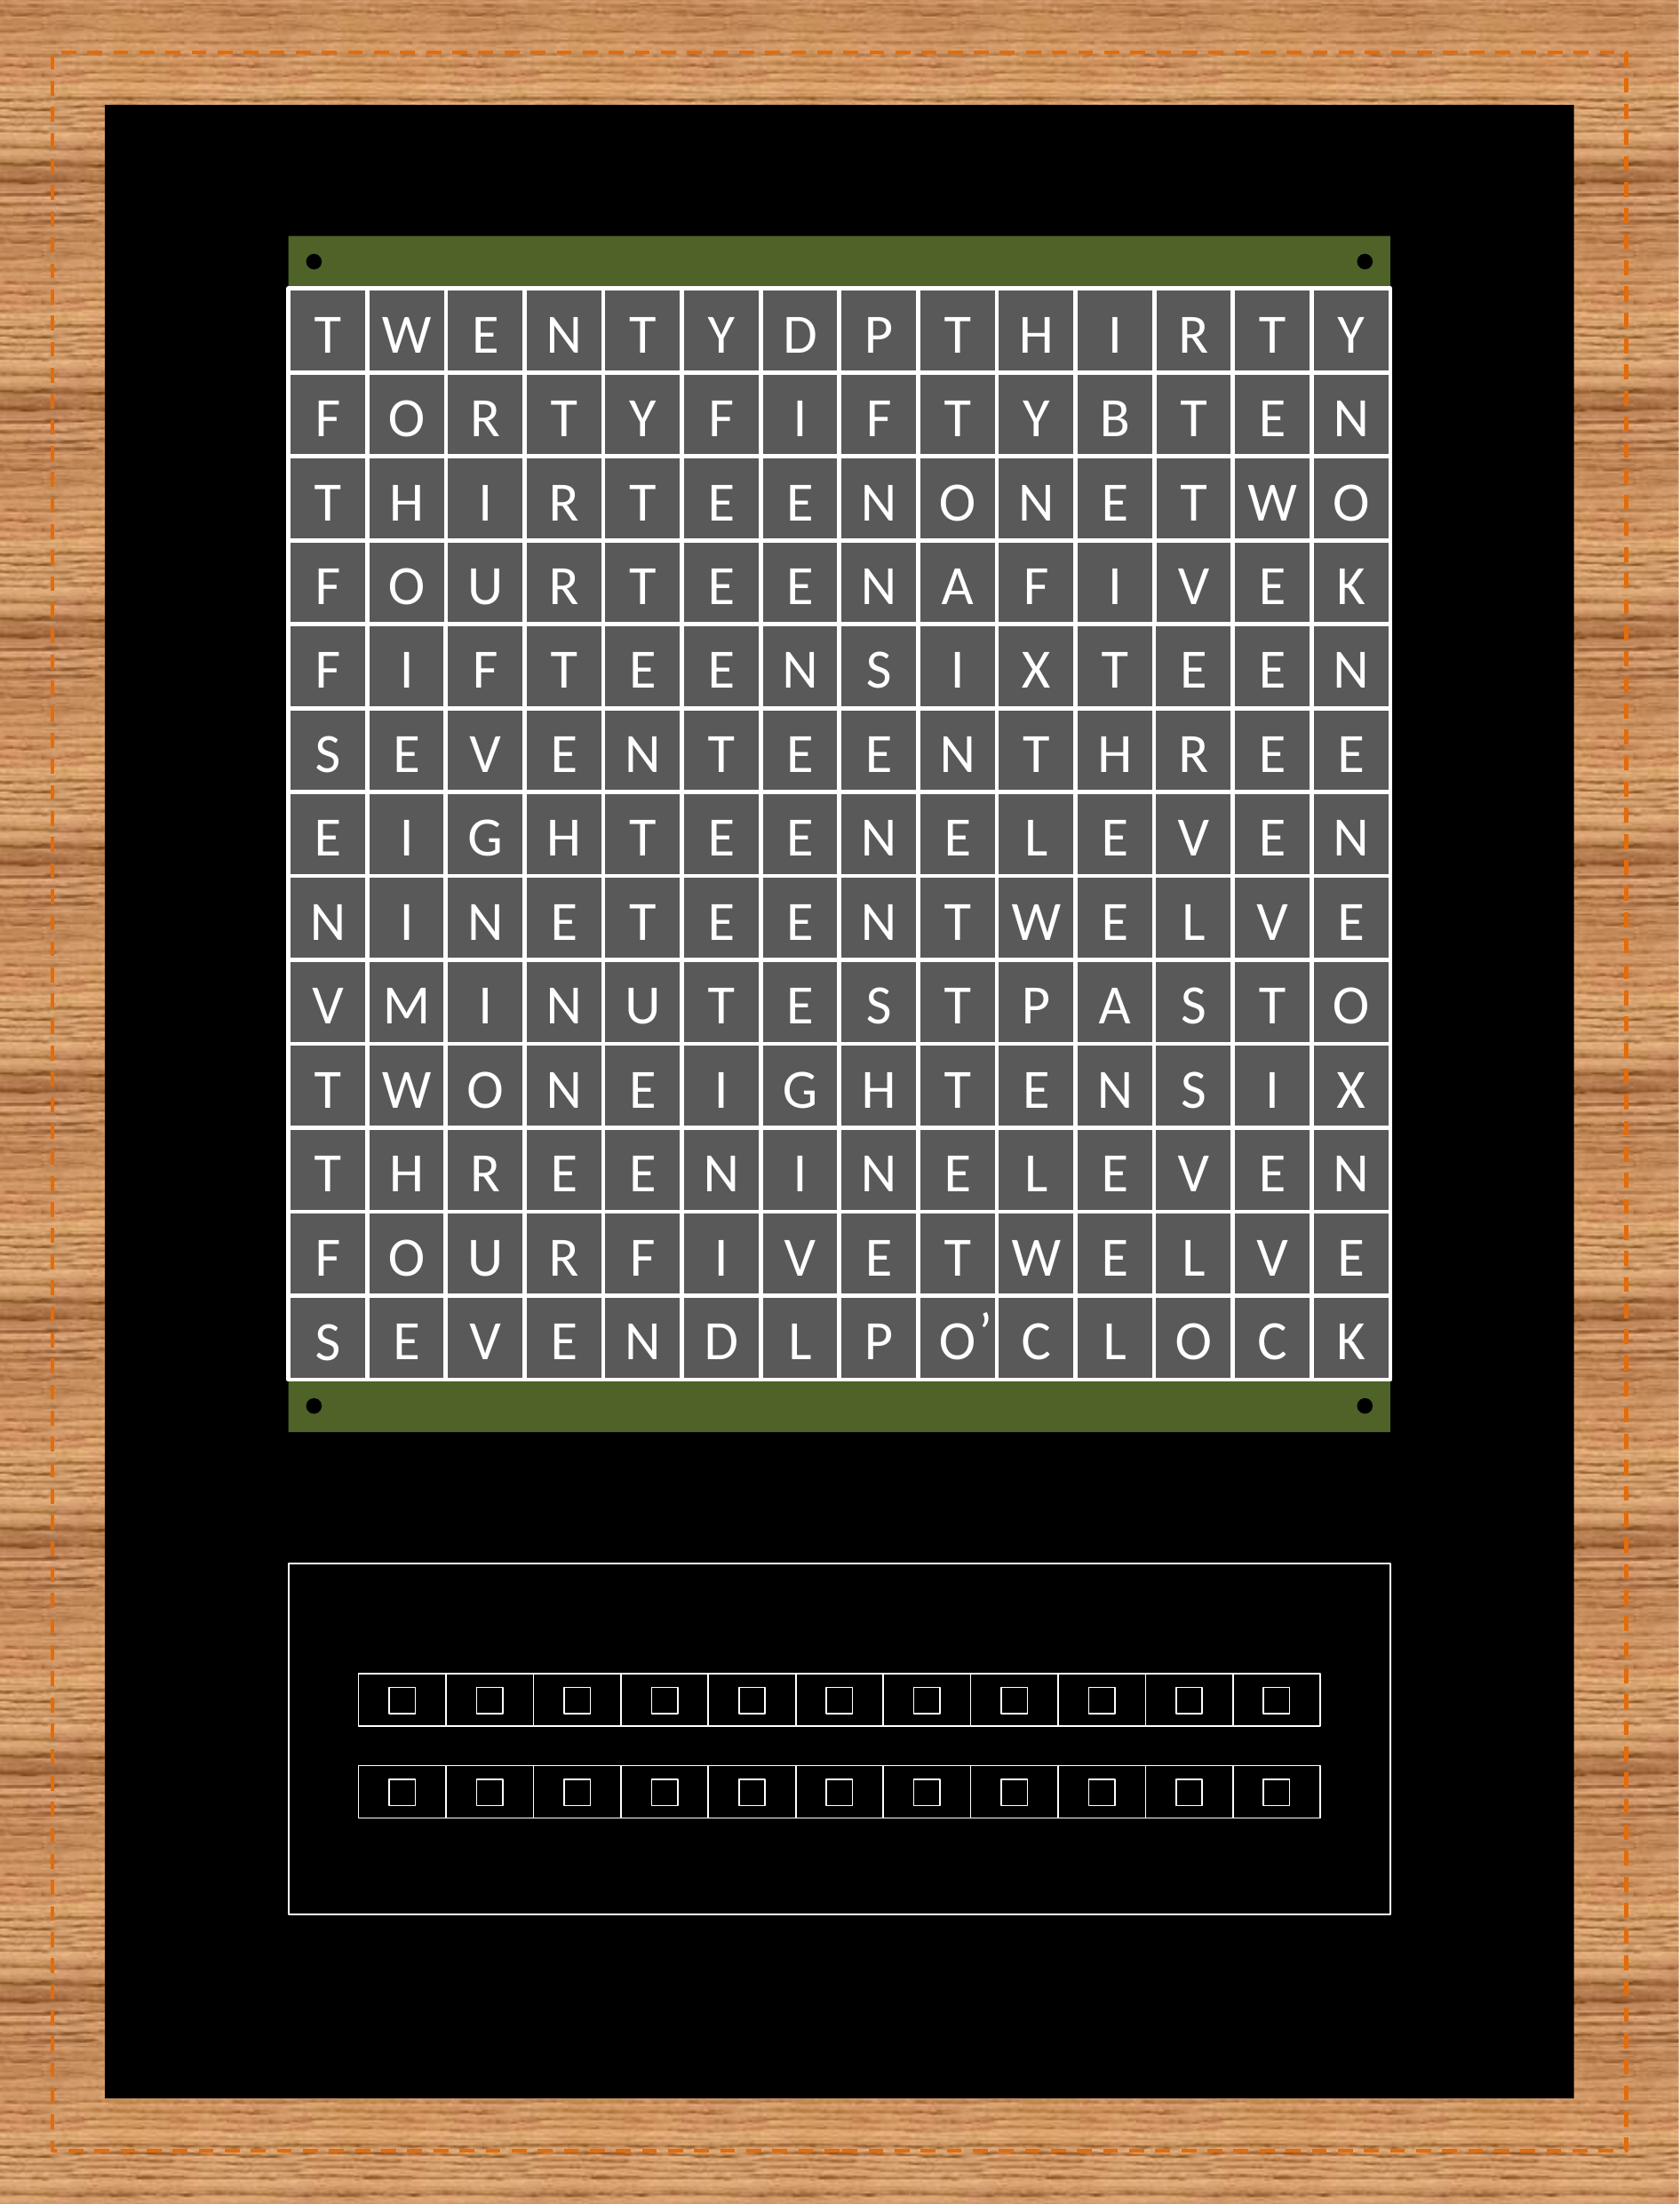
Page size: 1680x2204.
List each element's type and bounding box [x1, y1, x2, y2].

text_box [358, 1673, 1321, 1726]
text_box [51, 51, 1628, 2152]
text_box [103, 103, 1576, 2100]
text_box [0, 0, 1680, 2204]
text_box [287, 1562, 1392, 1916]
text_box [288, 235, 1391, 1433]
text_box [358, 1765, 1321, 1818]
